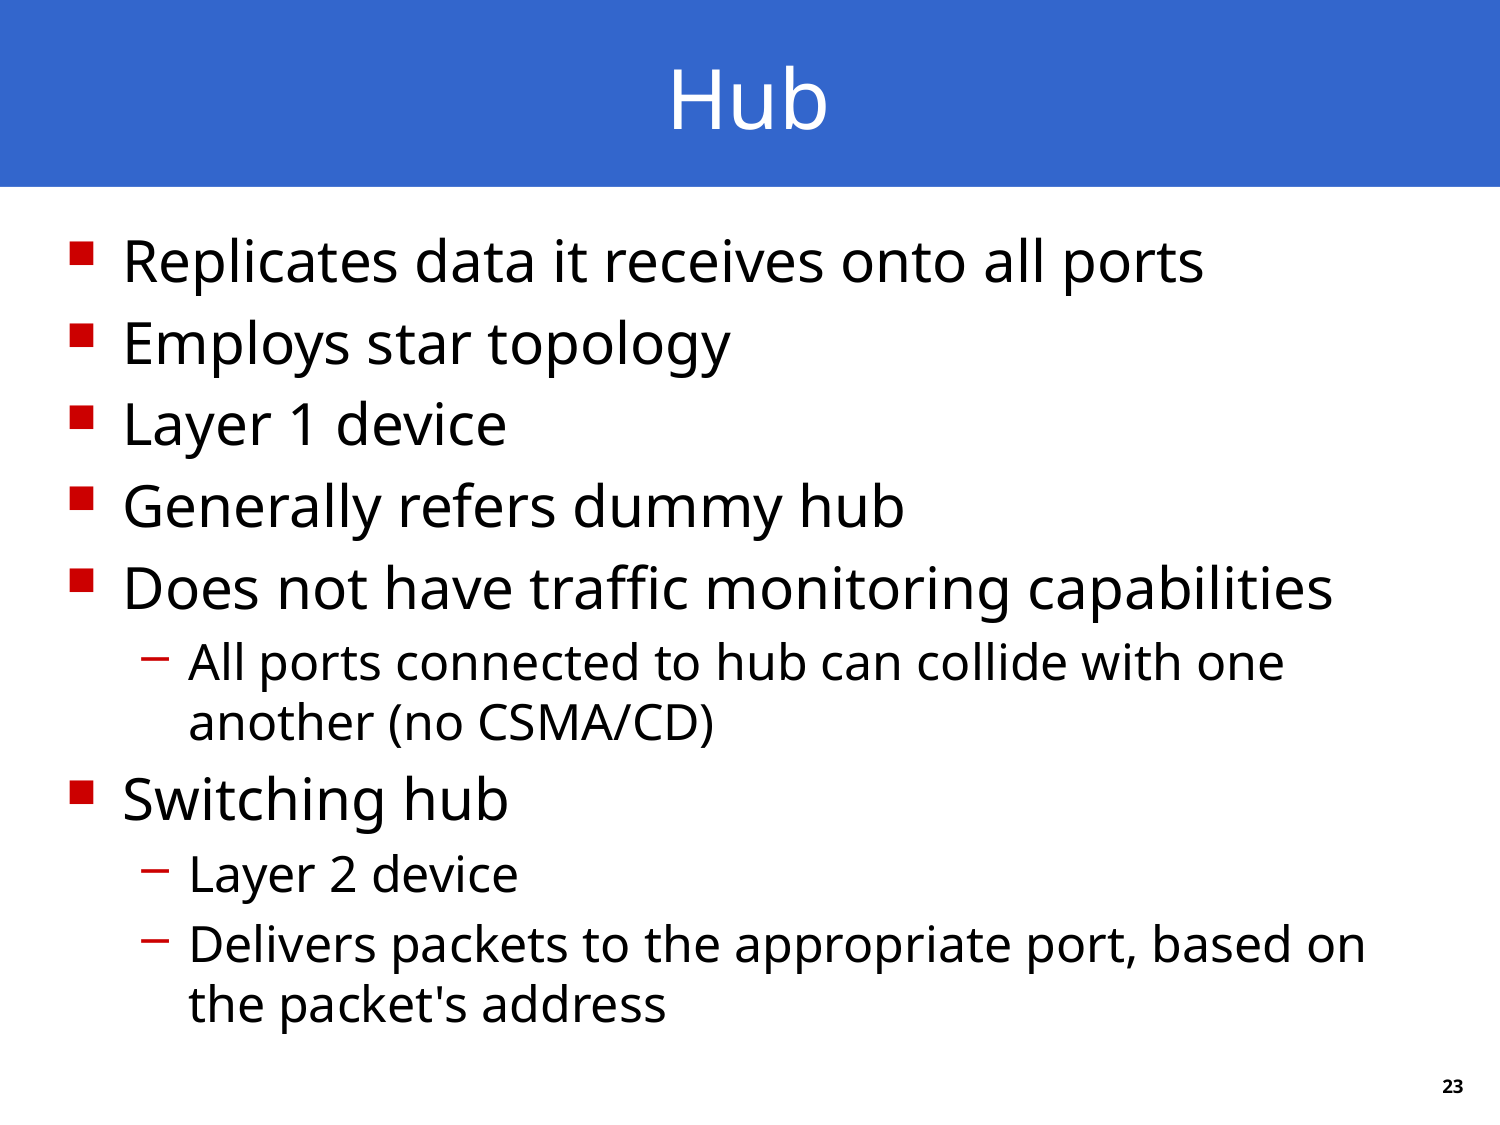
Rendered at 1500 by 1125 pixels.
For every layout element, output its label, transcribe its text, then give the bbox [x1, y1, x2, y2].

list Replicates data it receives onto all ports Employs star topology Layer 1 device Generally refers dummy hub Does not have traffic monitoring capabilities All ports connected to hub can collide with one another (no CSMA/CD) Switching hub Layer 2 device Delivers packets to the appropriate port, based on the packet's address [51, 216, 1446, 1053]
title Hub [51, 8, 1446, 184]
